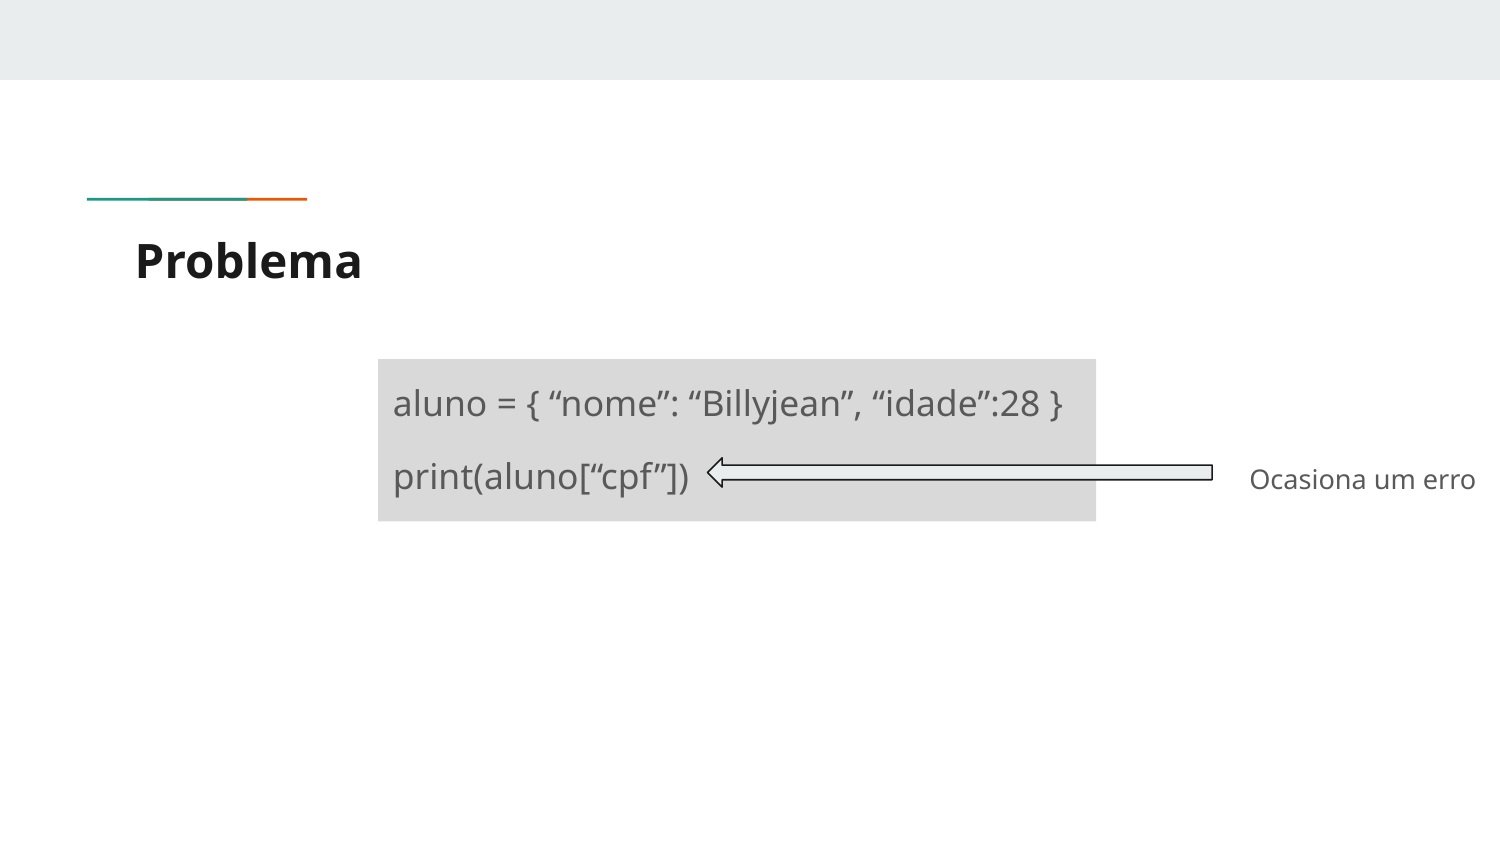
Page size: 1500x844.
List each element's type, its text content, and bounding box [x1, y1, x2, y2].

list aluno = { “nome”: “Billyjean”, “idade”:28 } print(aluno[“cpf”]) [378, 359, 1097, 522]
title Problema [119, 216, 1381, 305]
text_box Ocasiona um erro [1234, 447, 1500, 511]
text_box [707, 457, 1213, 488]
